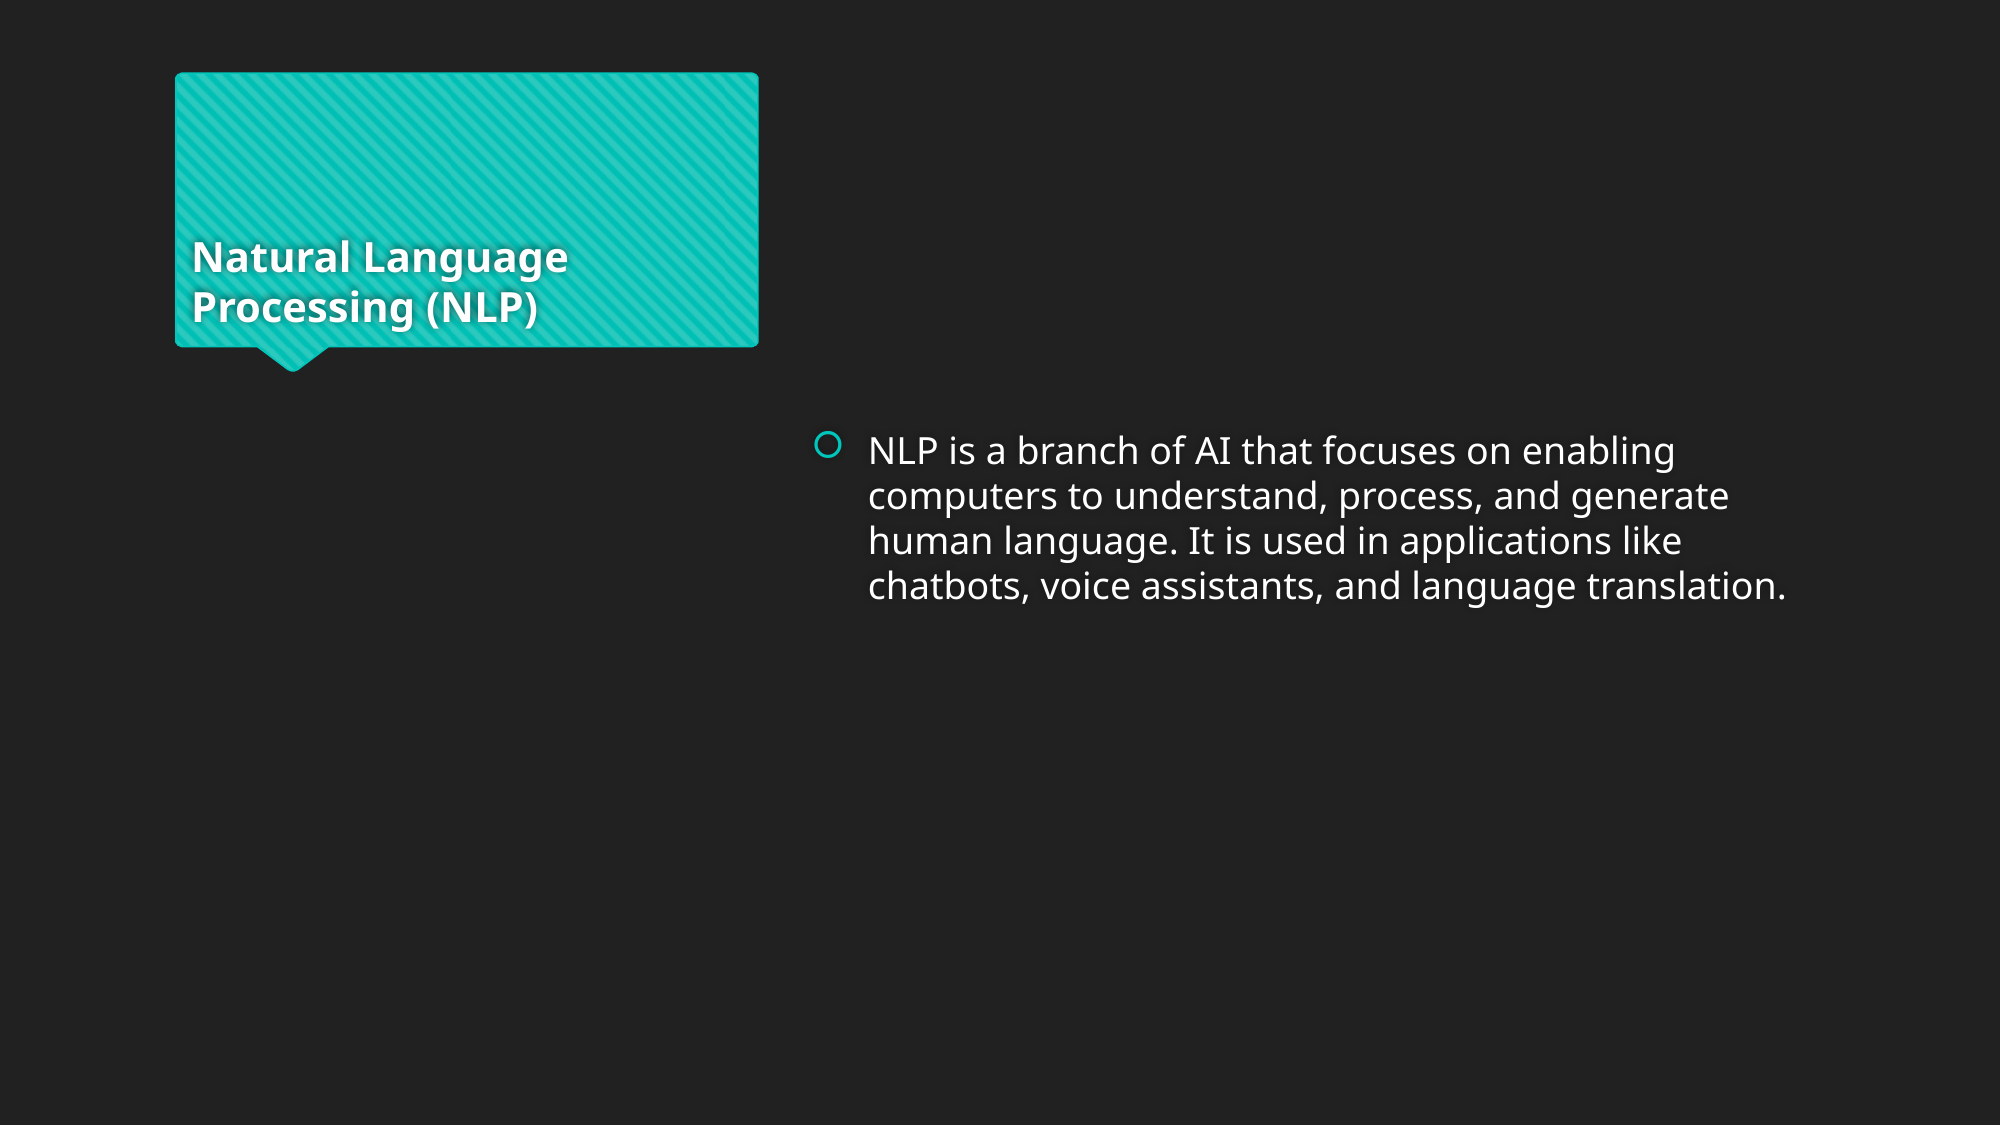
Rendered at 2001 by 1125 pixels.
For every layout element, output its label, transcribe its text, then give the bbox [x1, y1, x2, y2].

title Natural Language Processing (NLP) [176, 73, 758, 339]
list NLP is a branch of AI that focuses on enabling computers to understand, process, and generate human language. It is used in applications like chatbots, voice assistants, and language translation. [796, 73, 1823, 962]
